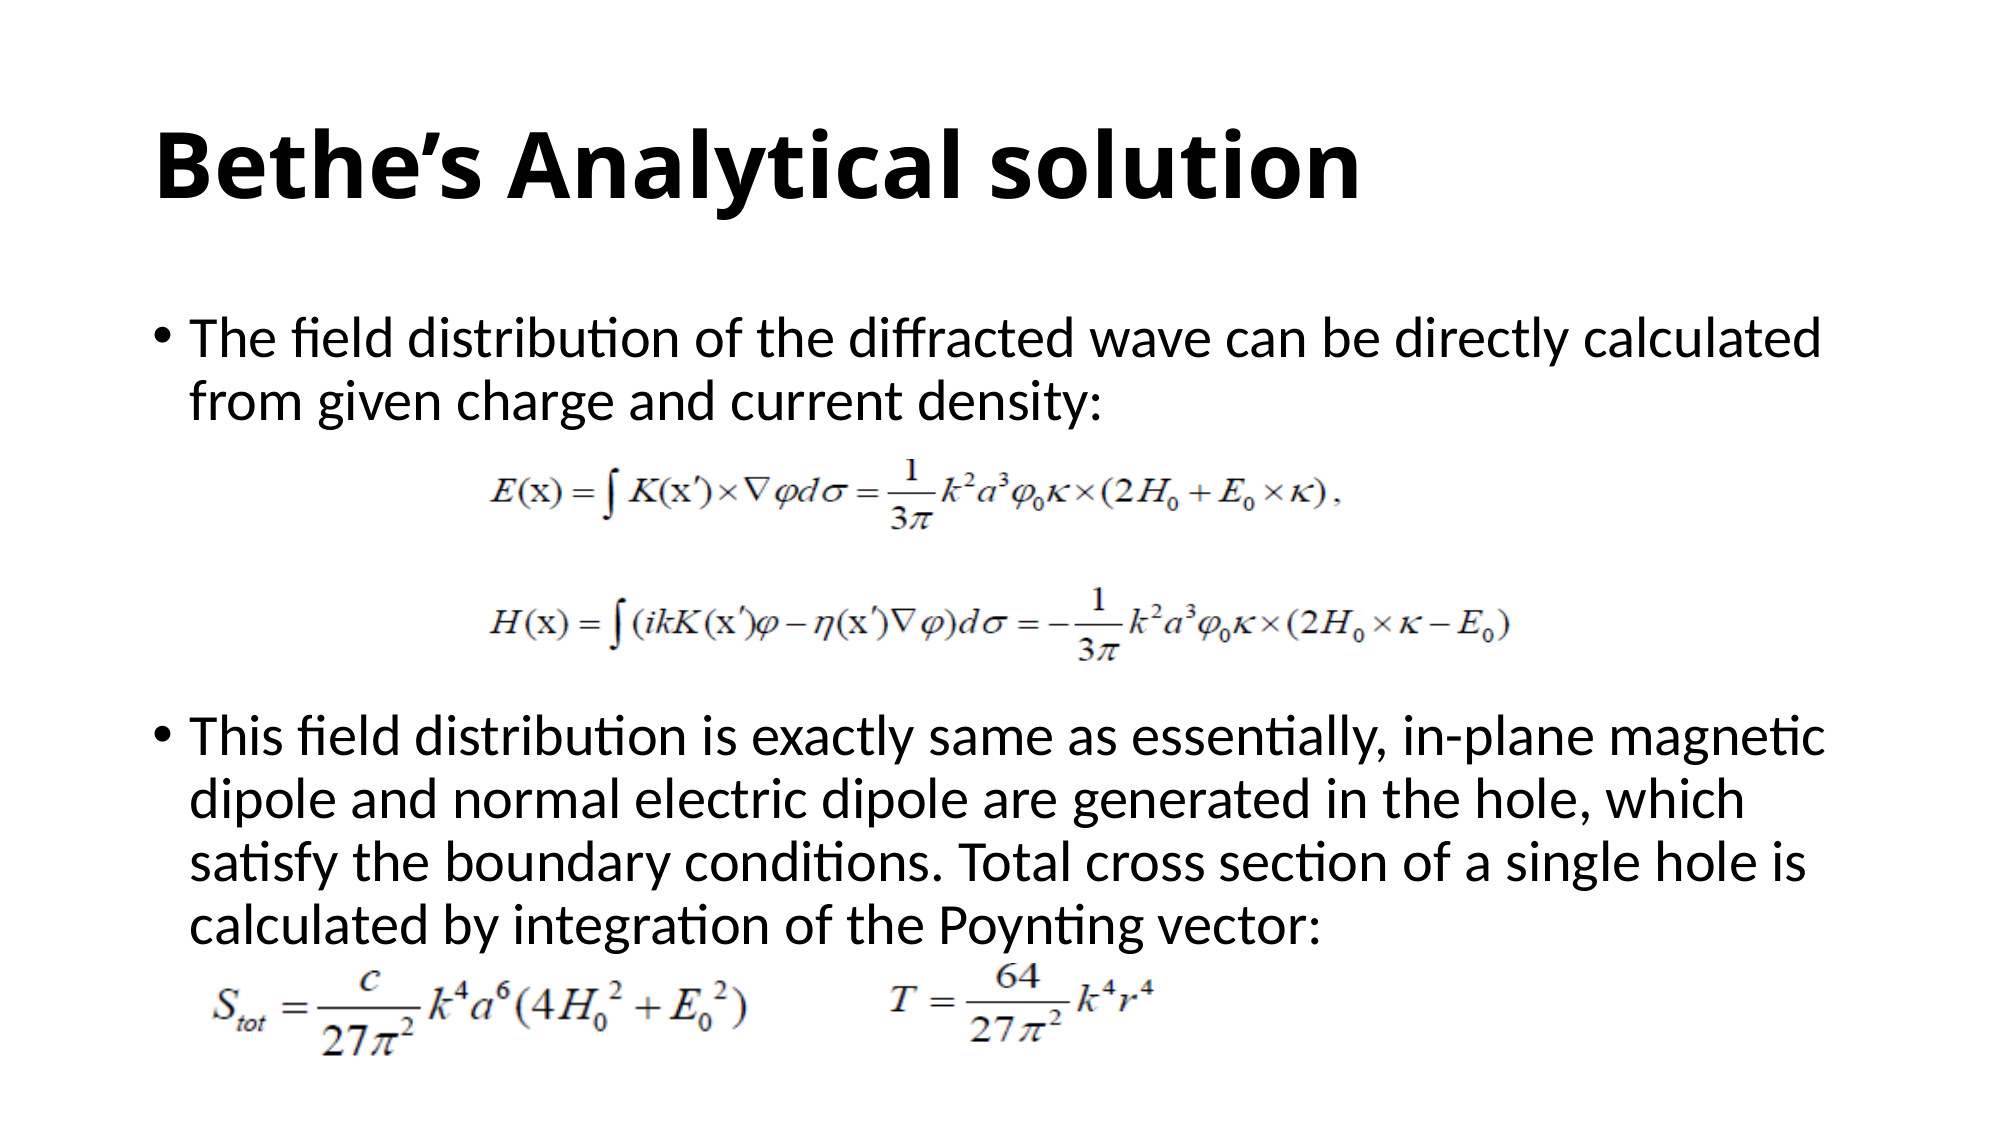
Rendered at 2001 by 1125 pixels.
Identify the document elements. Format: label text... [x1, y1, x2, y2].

picture [199, 963, 752, 1063]
title Bethe’s Analytical solution [137, 59, 1863, 278]
picture [482, 459, 1511, 664]
list The field distribution of the diffracted wave can be directly calculated from given charge and current density: This field distribution is exactly same as essentially, in-plane magnetic dipole and normal electric dipole are generated in the hole, which satisfy the boundary conditions. Total cross section of a single hole is calculated by integration of the Poynting vector: [137, 299, 1863, 1014]
picture [877, 963, 1160, 1047]
